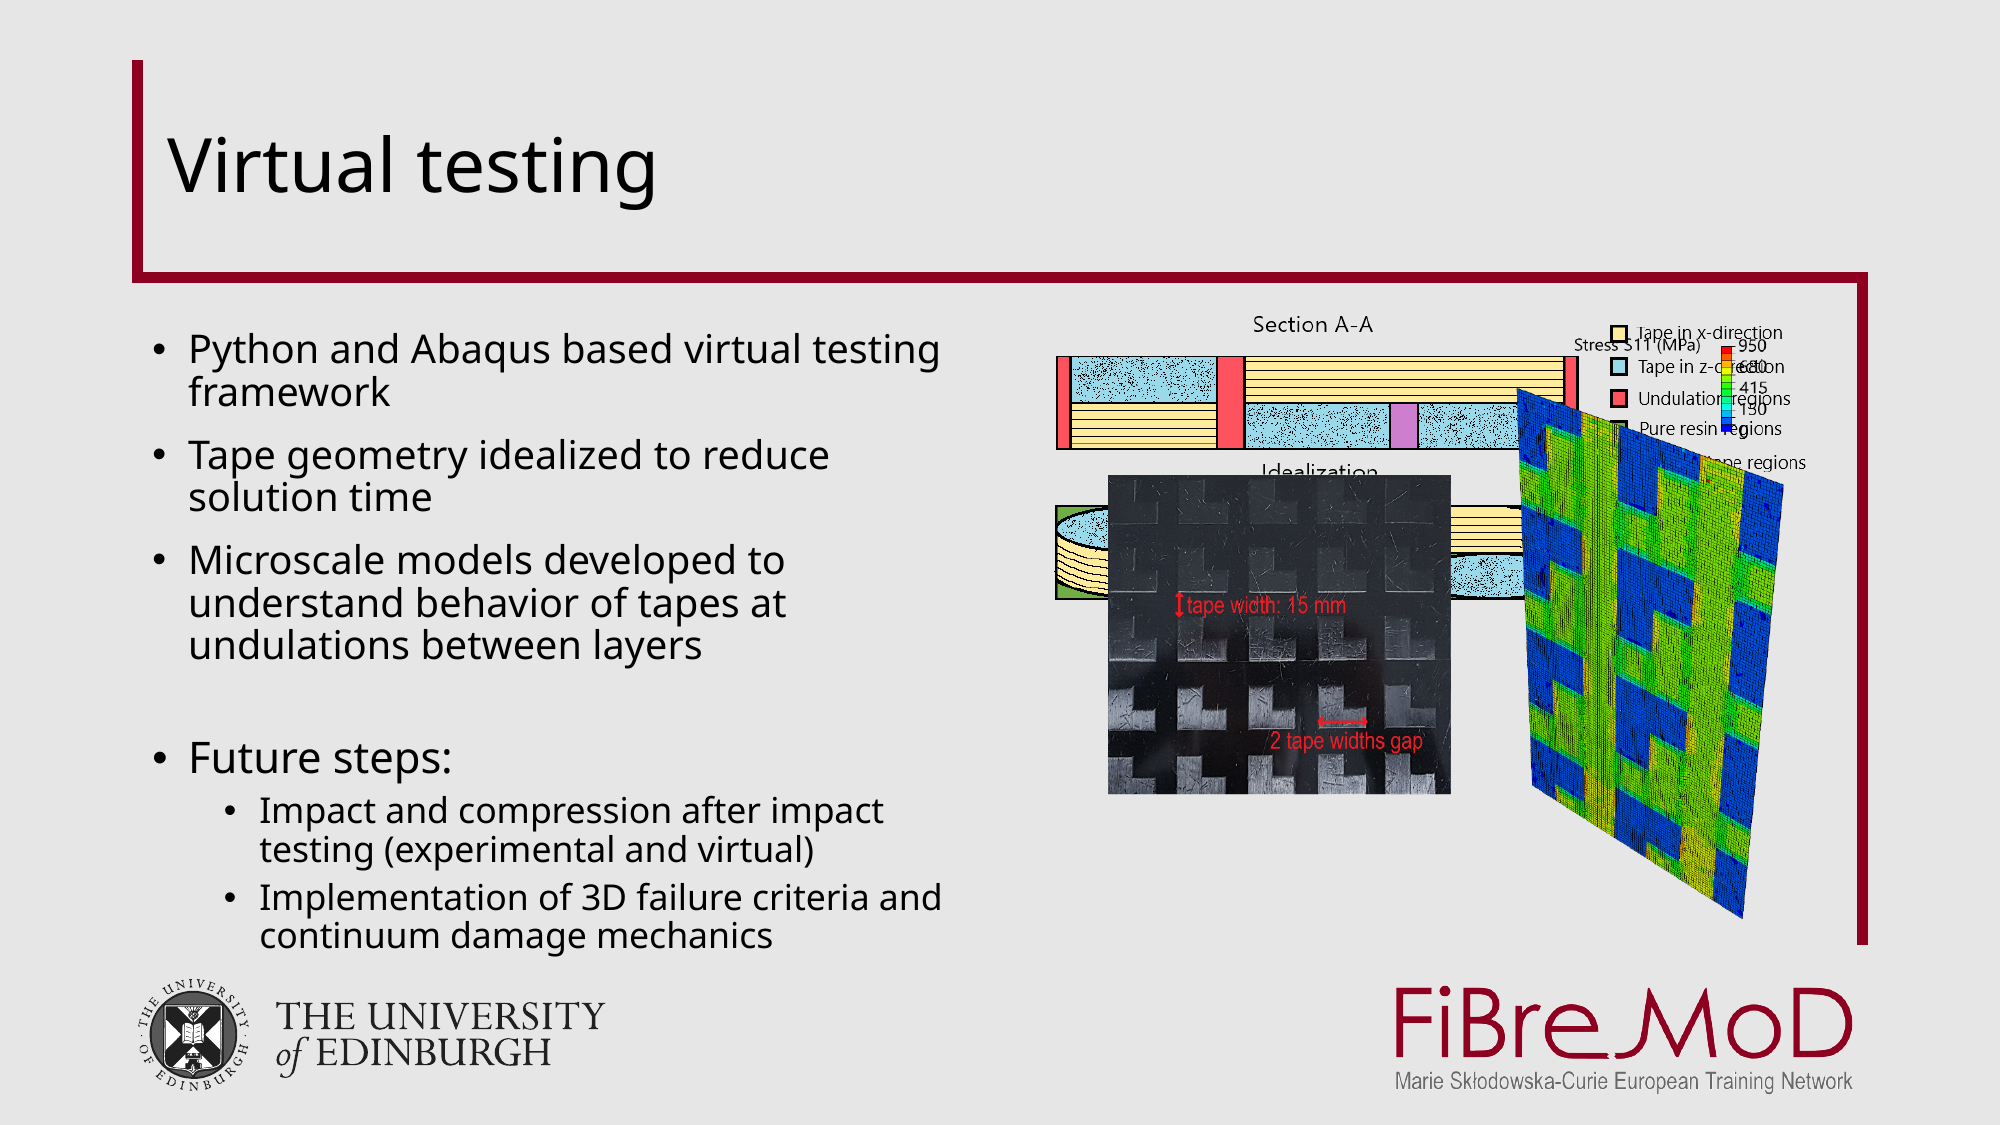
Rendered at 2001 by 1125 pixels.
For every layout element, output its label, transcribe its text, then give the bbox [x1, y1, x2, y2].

title Virtual testing [152, 59, 1878, 278]
picture [1014, 299, 1819, 920]
list Python and Abaqus based virtual testing framework Tape geometry idealized to reduce solution time Microscale models developed to understand behavior of tapes at undulations between layers Future steps: Impact and compression after impact testing (experimental and virtual) Implementation of 3D failure criteria and continuum damage mechanics [137, 322, 996, 968]
